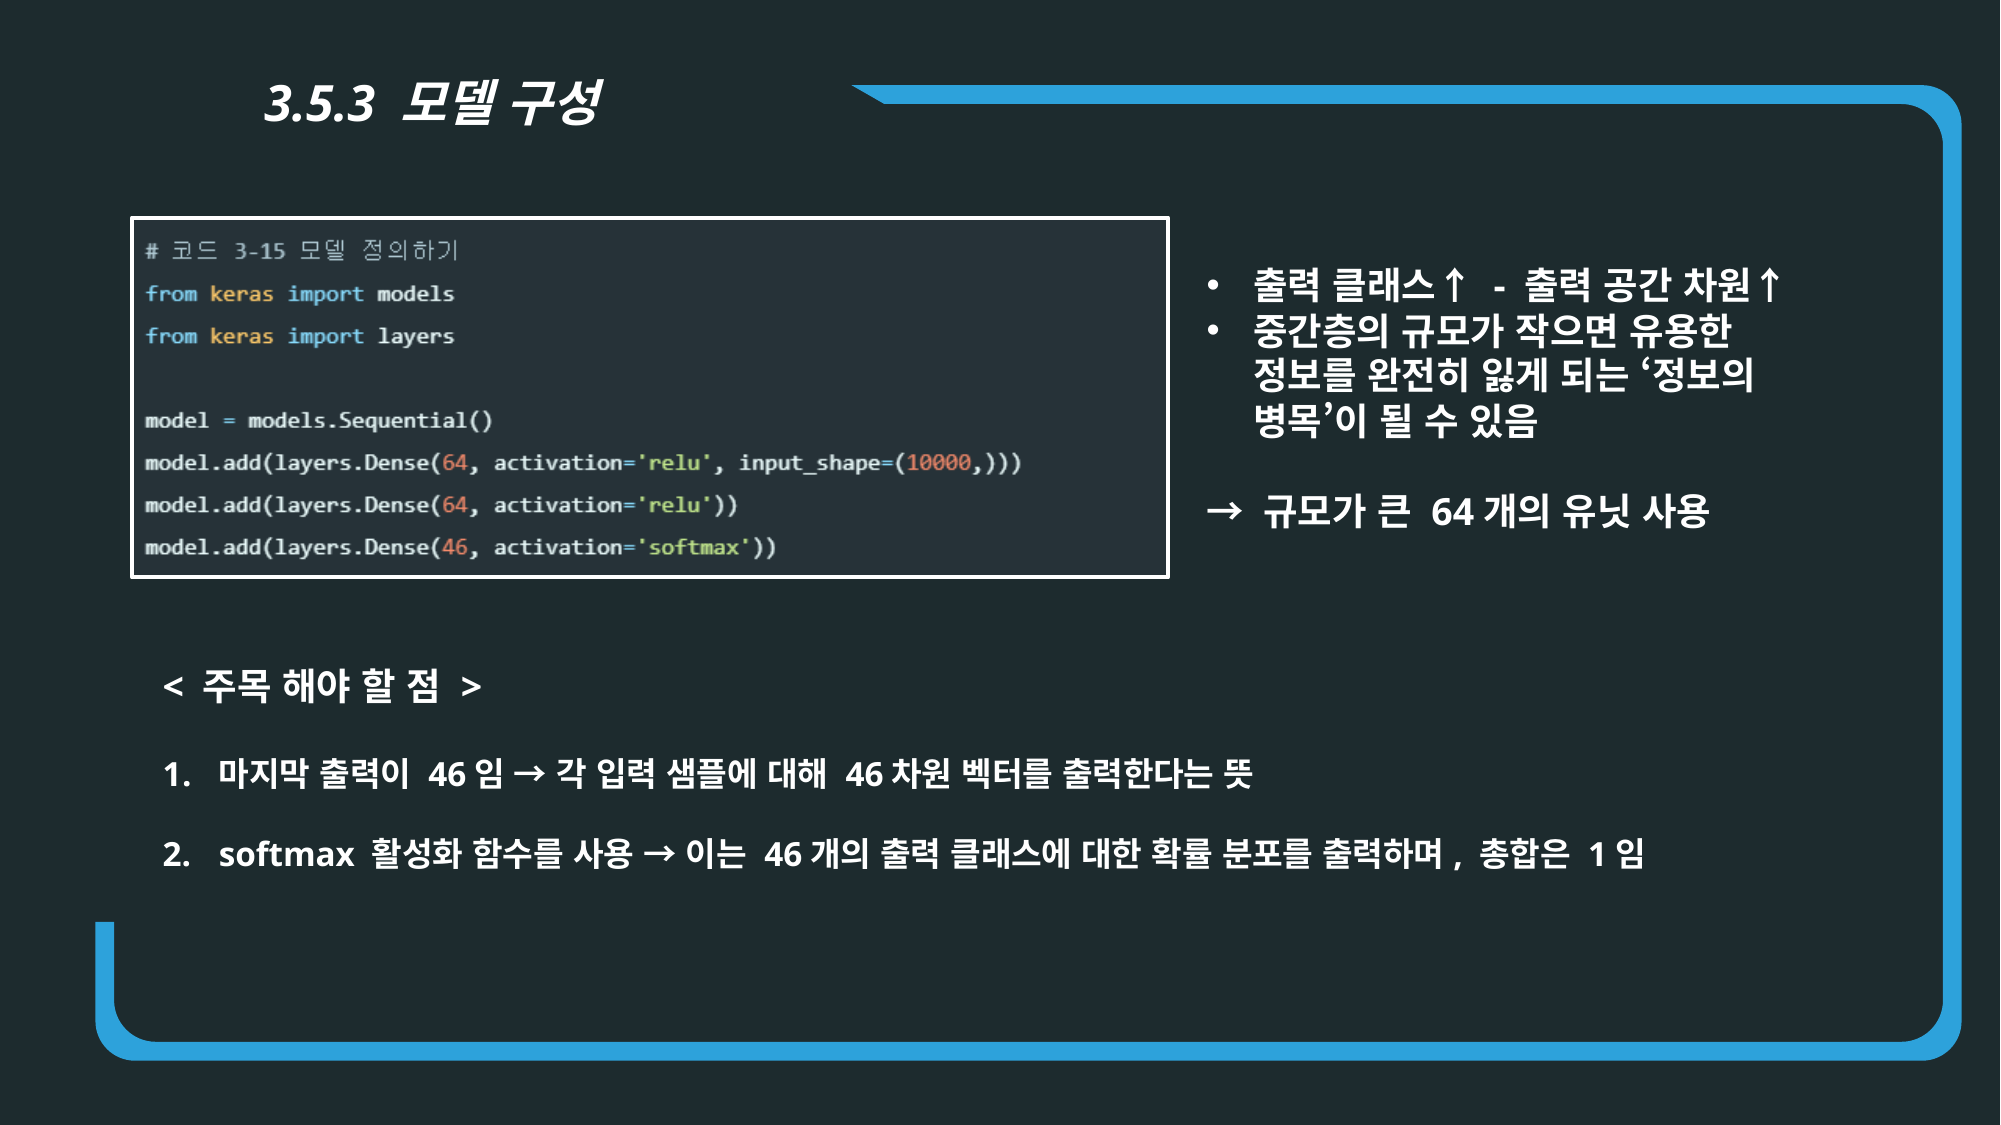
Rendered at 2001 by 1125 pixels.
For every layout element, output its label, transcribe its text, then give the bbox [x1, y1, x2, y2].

text_box [94, 84, 1963, 1062]
text_box 3.5.3 모델 구성 [6, 34, 856, 140]
text_box 출력 클래스↑ - 출력 공간 차원↑ 중간층의 규모가 작으면 유용한 정보를 완전히 잃게 되는 ‘정보의 병목’이 될 수 있음 → 규모가 큰 64개의 유닛 사용 [1191, 255, 1844, 540]
picture [134, 220, 1166, 575]
text_box < 주목 해야 할 점 > 마지막 출력이 46임 → 각 입력 샘플에 대해 46차원 벡터를 출력한다는 뜻 softmax 활성화 함수를 사용 → 이는 46개의 출력 클래스에 대한 확률 분포를 출력하며, 총합은 1임 [147, 655, 1716, 926]
